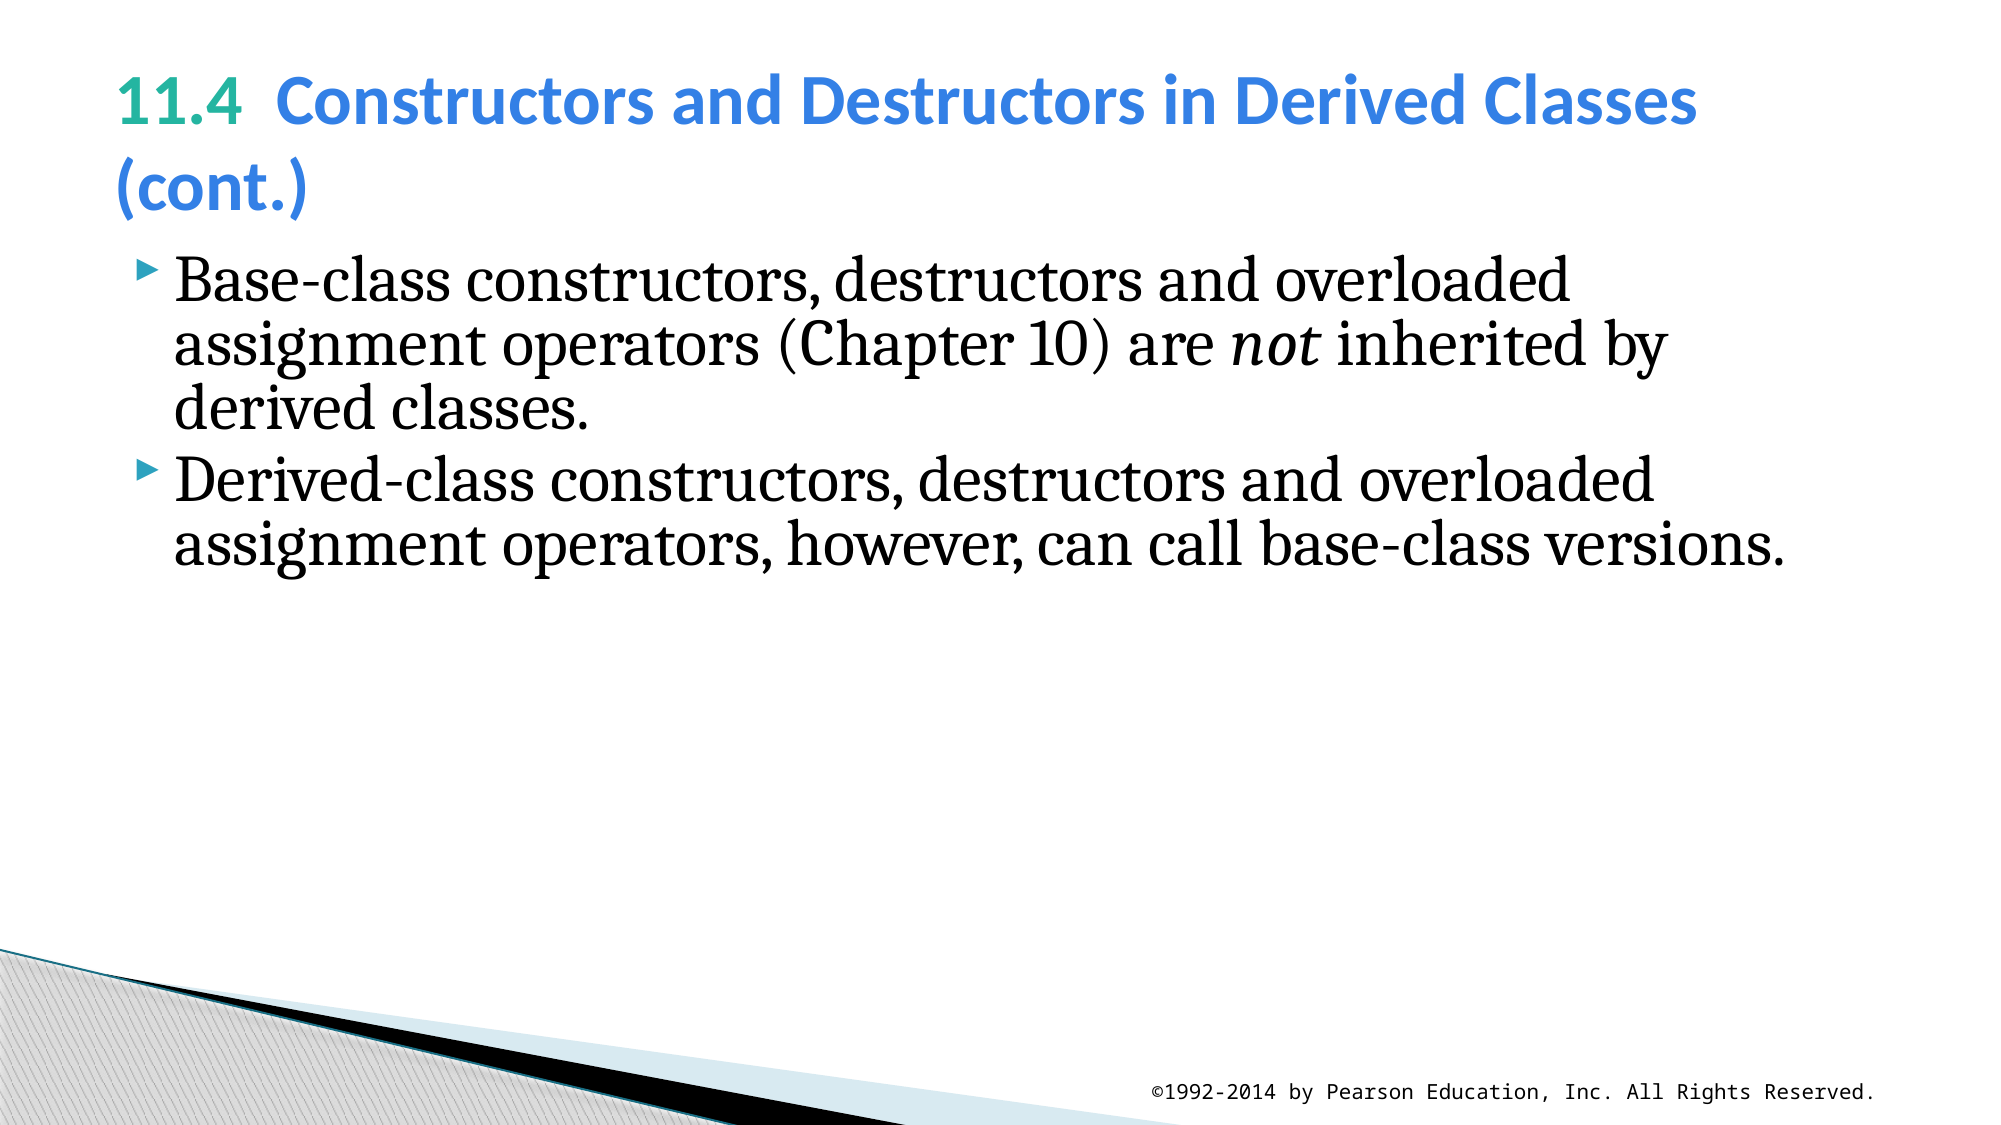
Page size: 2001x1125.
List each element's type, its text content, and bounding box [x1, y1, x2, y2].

title 11.4 Constructors and Destructors in Derived Classes (cont.) [99, 45, 1900, 233]
footer ©1992-2014 by Pearson Education, Inc. All Rights Reserved. [866, 1051, 1892, 1112]
list Base-class constructors, destructors and overloaded assignment operators (Chapter 10) are not inherited by derived classes. Derived-class constructors, destructors and overloaded assignment operators, however, can call base-class versions. [99, 242, 1900, 986]
